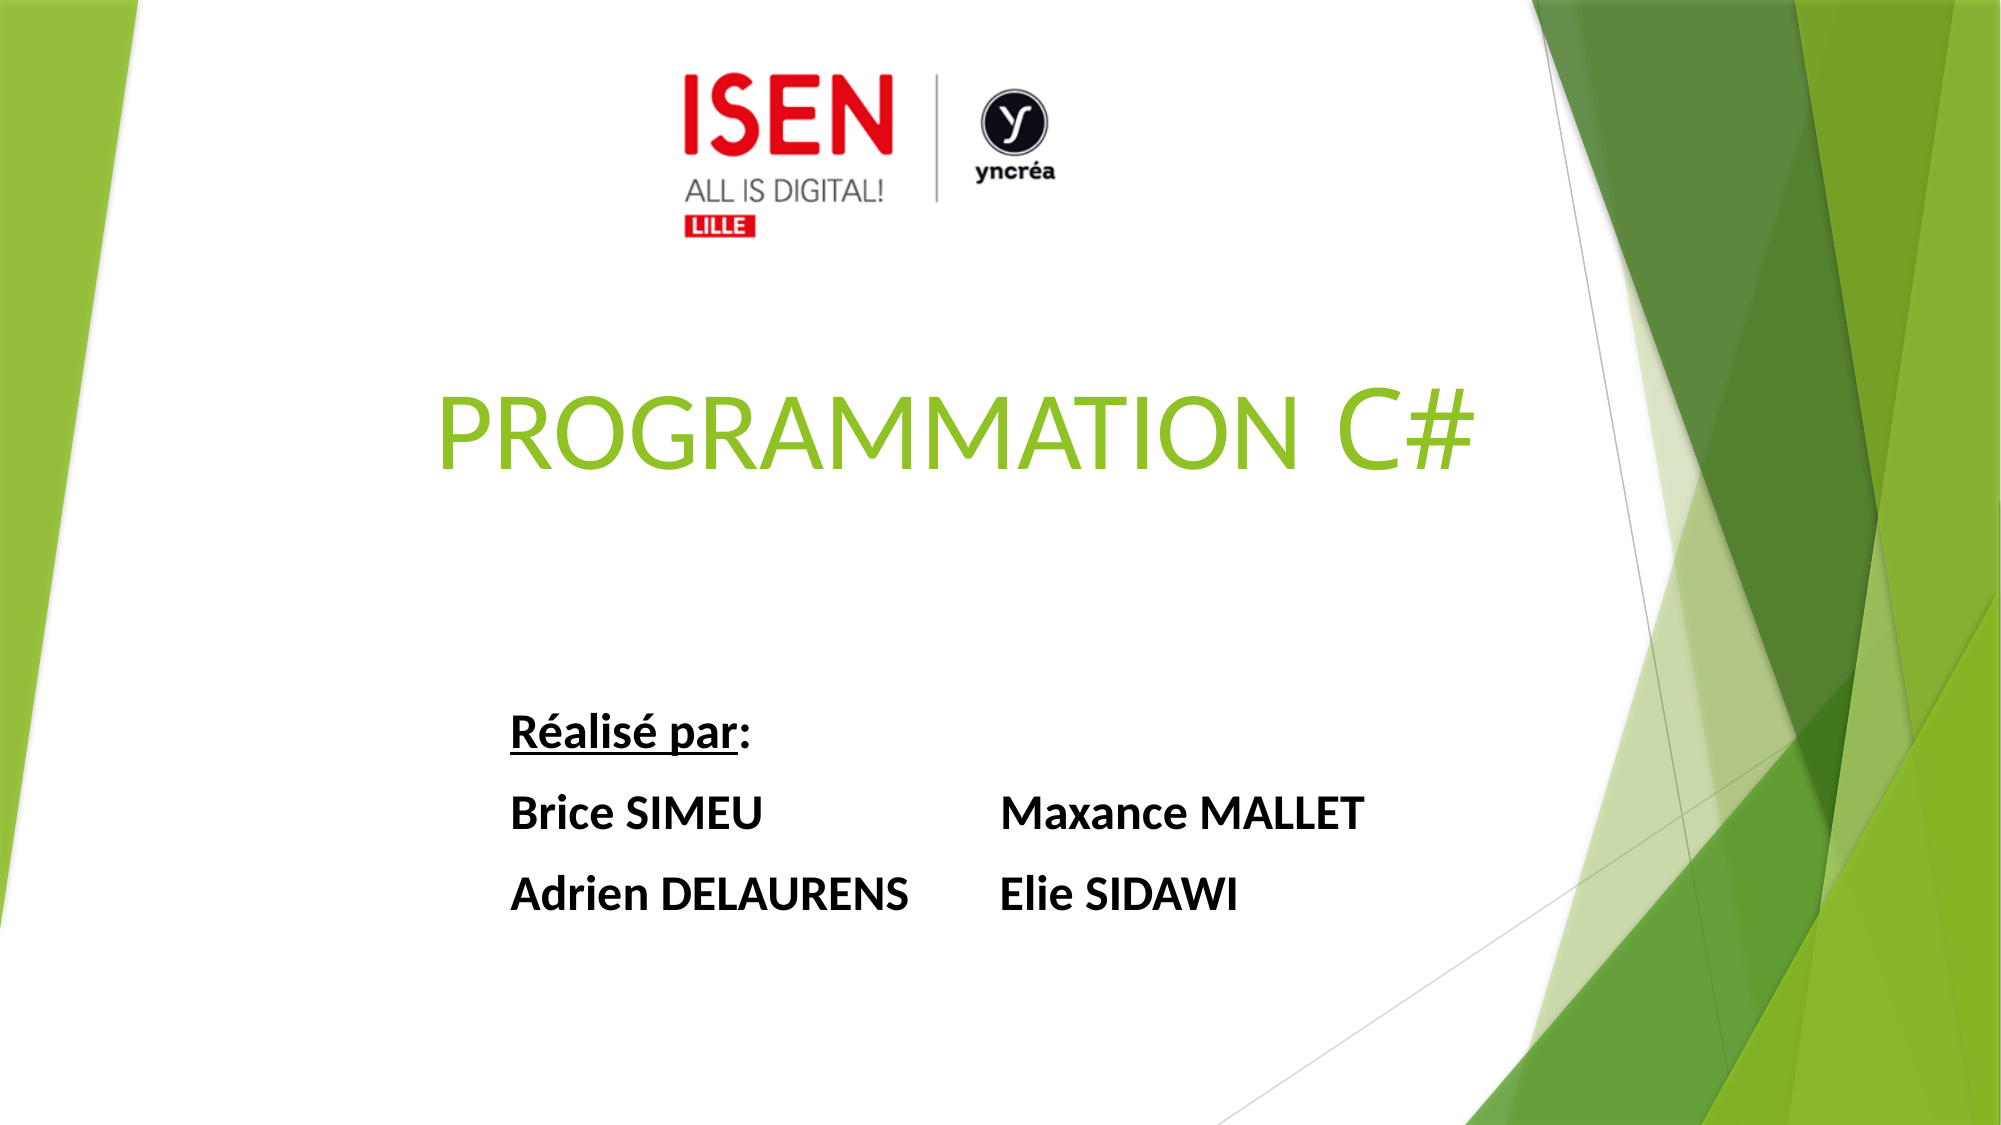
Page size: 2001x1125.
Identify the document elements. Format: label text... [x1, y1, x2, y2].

picture [645, 46, 1097, 264]
title PROGRAMMATION C# [319, 335, 1594, 500]
subtitle Réalisé par: Brice SIMEU Maxance MALLET Adrien DELAURENS Elie SIDAWI [495, 691, 1770, 940]
